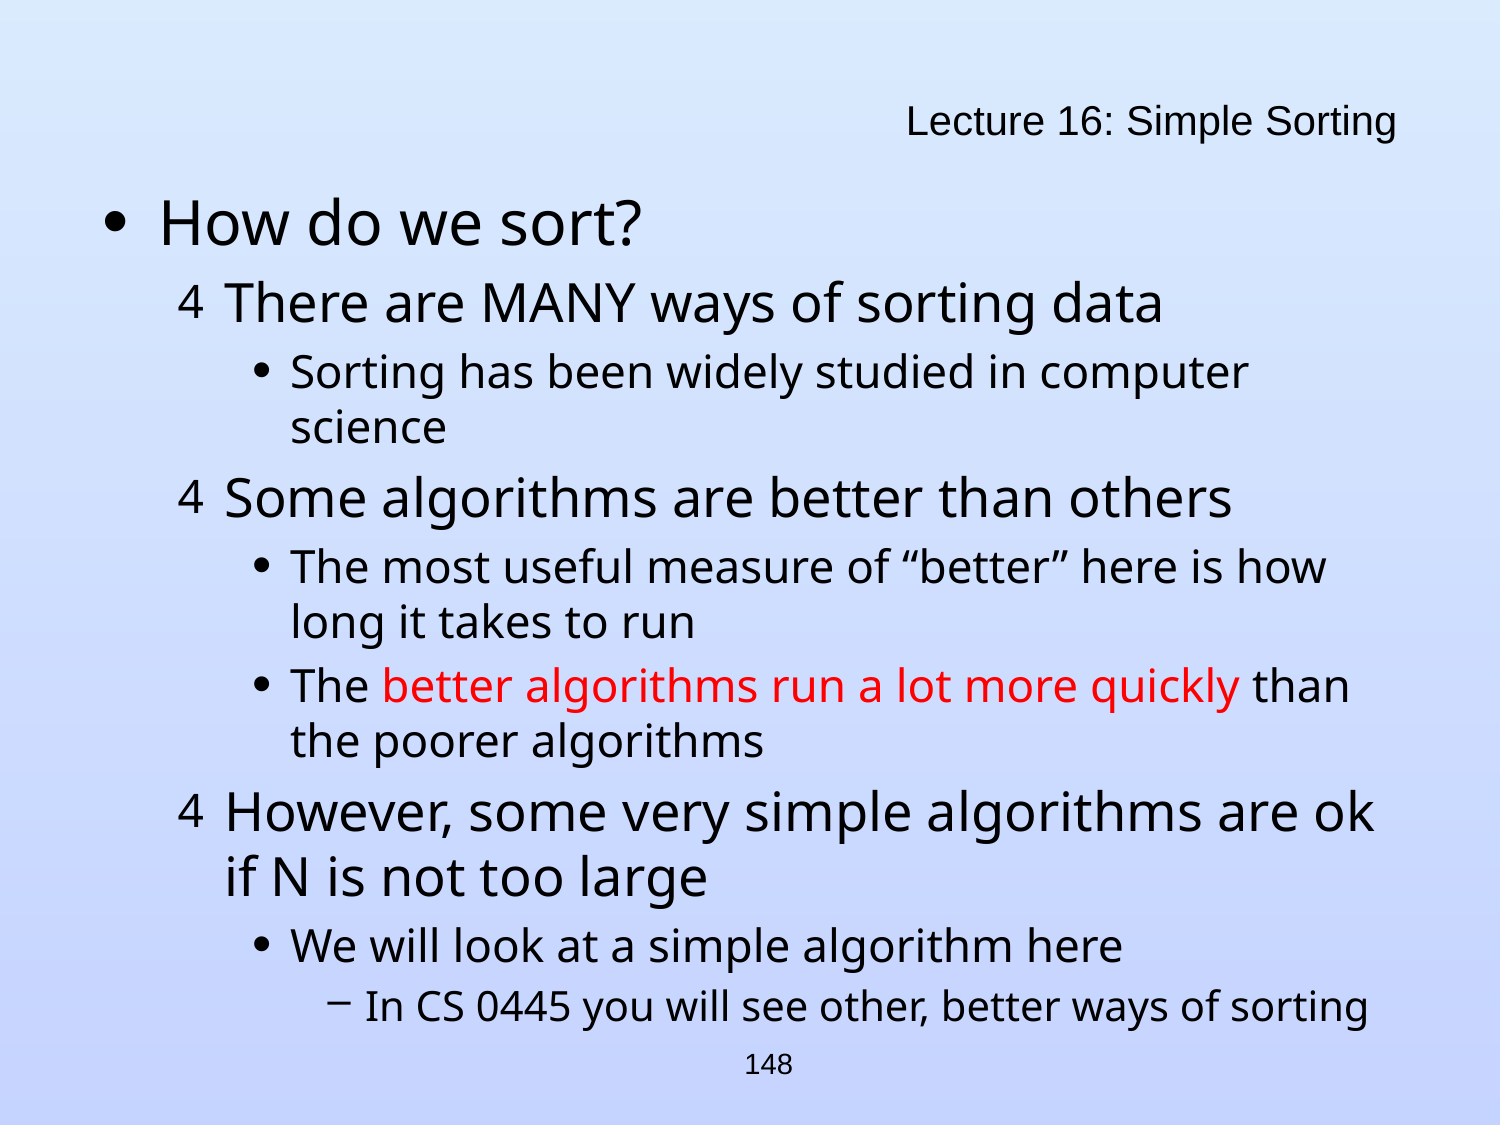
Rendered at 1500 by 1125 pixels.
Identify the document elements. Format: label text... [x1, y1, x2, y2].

list How do we sort? There are MANY ways of sorting data Sorting has been widely studied in computer science Some algorithms are better than others The most useful measure of “better” here is how long it takes to run The better algorithms run a lot more quickly than the poorer algorithms However, some very simple algorithms are ok if N is not too large We will look at a simple algorithm here In CS 0445 you will see other, better ways of sorting [87, 174, 1413, 1000]
slide_number 148 [612, 1024, 926, 1101]
title Lecture 16: Simple Sorting [87, 99, 1413, 150]
